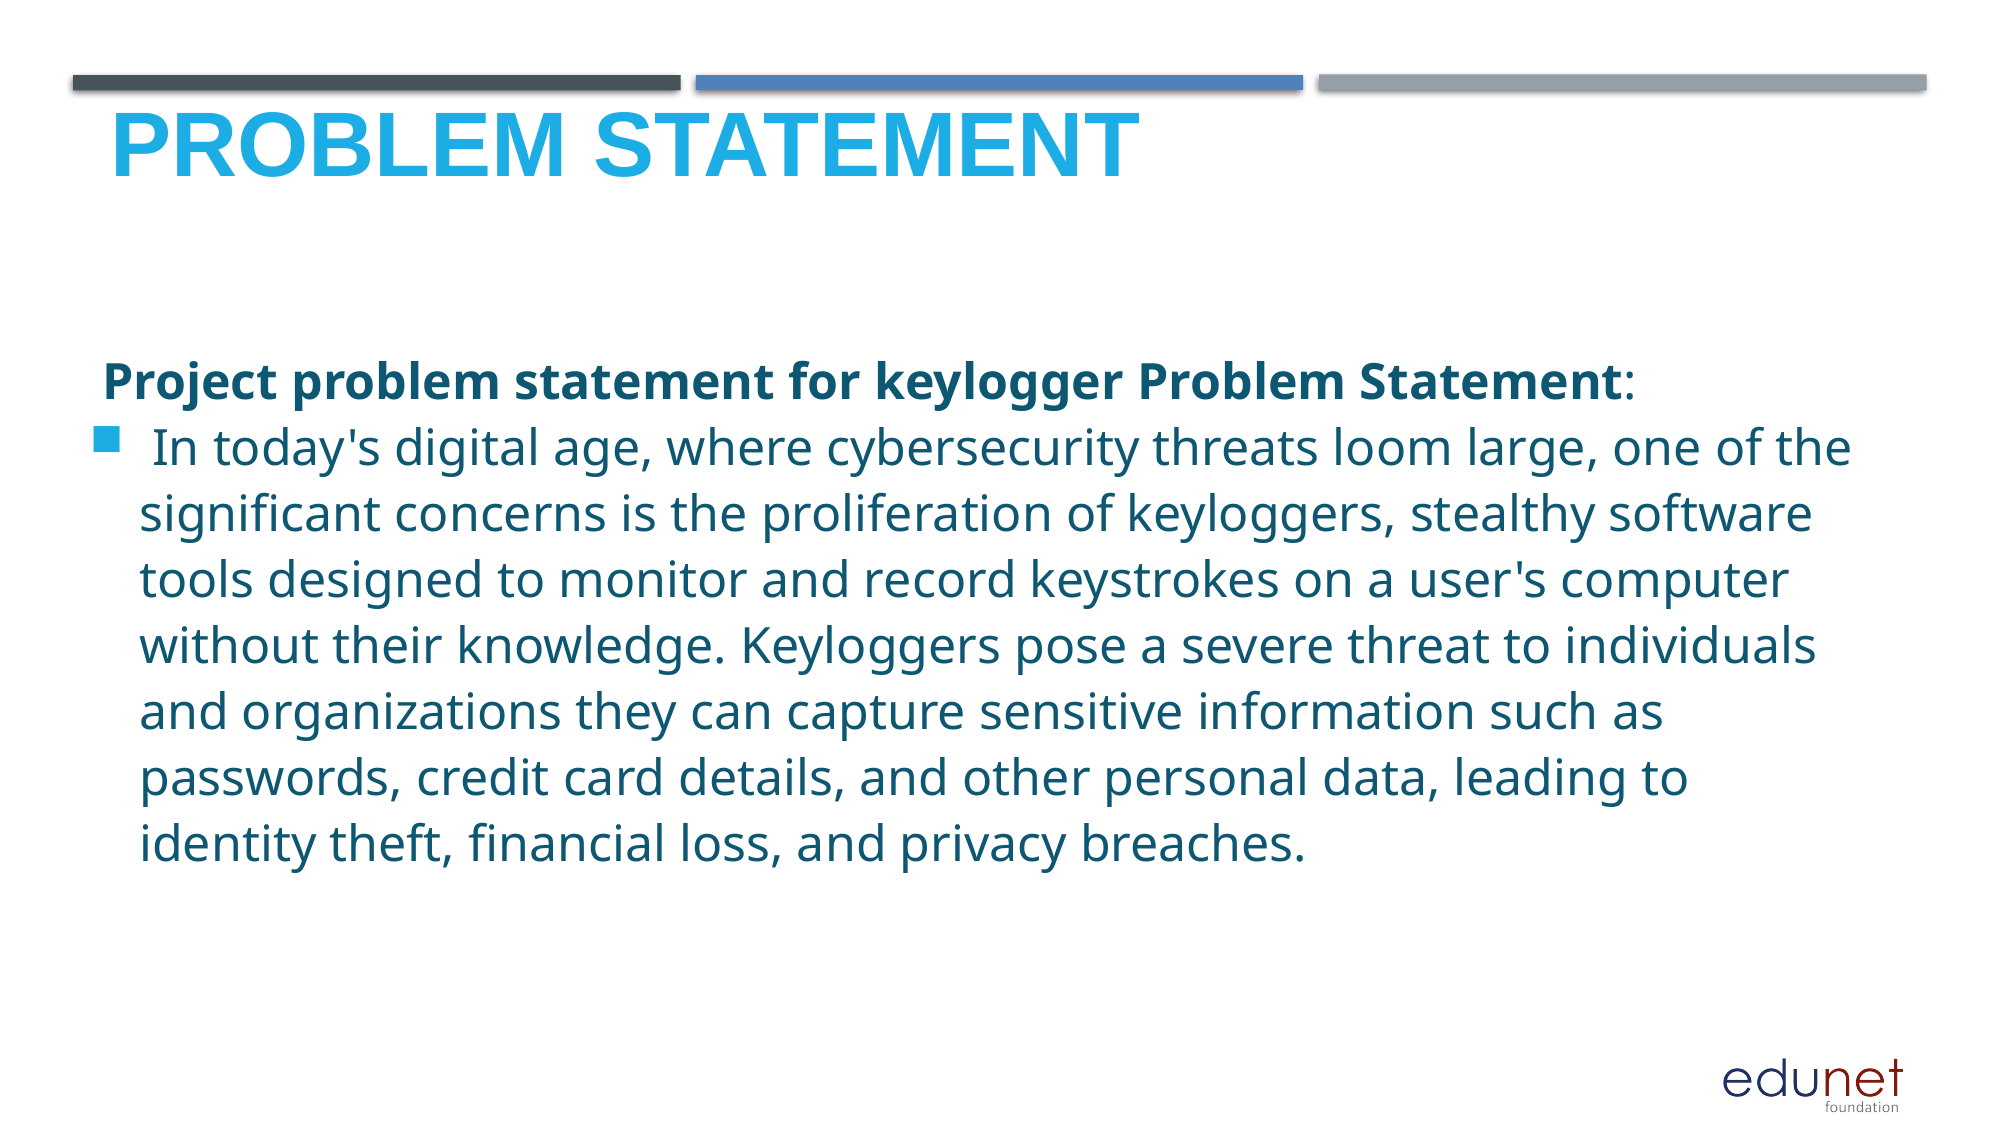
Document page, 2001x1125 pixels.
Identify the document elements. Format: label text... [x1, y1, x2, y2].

text_box Project problem statement for keylogger Problem Statement: In today's digital age, where cybersecurity threats loom large, one of the significant concerns is the proliferation of keyloggers, stealthy software tools designed to monitor and record keystrokes on a user's computer without their knowledge. Keyloggers pose a severe threat to individuals and organizations they can capture sensitive information such as passwords, credit card details, and other personal data, leading to identity theft, financial loss, and privacy breaches. [74, 202, 1884, 970]
picture [1719, 1056, 1905, 1116]
text_box Problem Statement [95, 115, 1905, 202]
